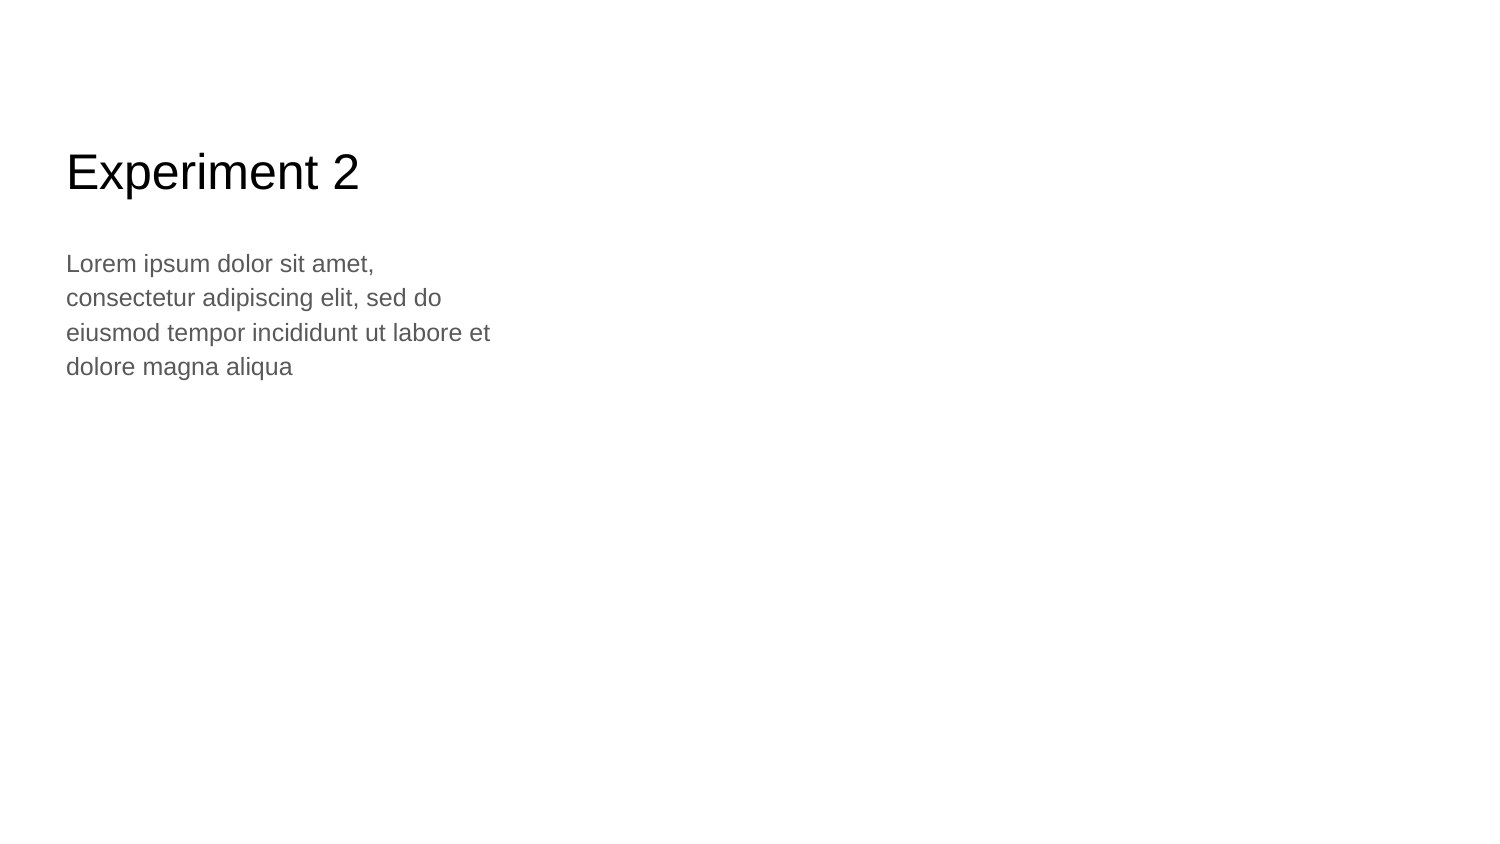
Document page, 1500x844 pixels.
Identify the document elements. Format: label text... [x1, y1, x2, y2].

list Lorem ipsum dolor sit amet, consectetur adipiscing elit, sed do eiusmod tempor incididunt ut labore et dolore magna aliqua [51, 227, 512, 750]
title Experiment 2 [51, 91, 512, 216]
